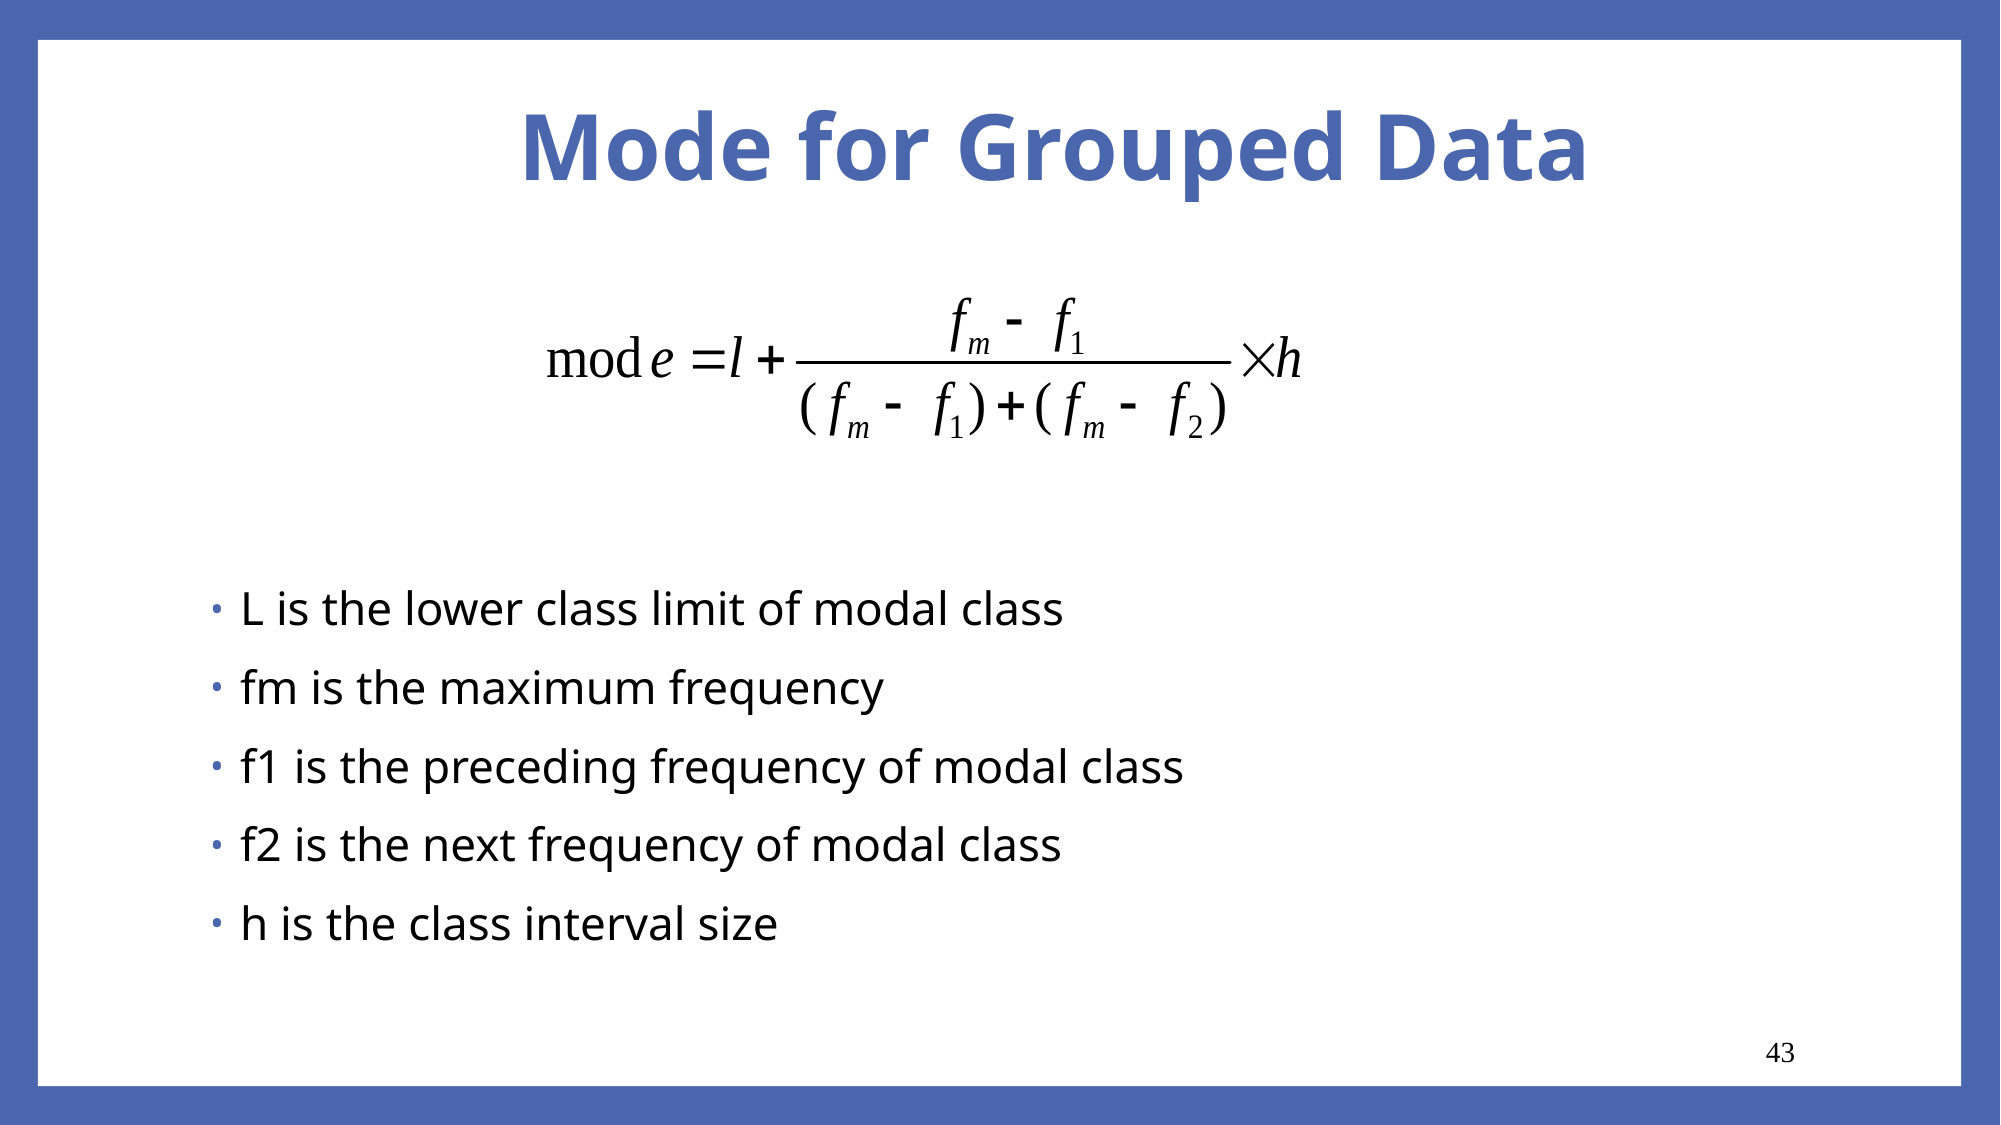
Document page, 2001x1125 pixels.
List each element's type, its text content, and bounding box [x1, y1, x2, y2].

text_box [538, 283, 1313, 451]
title Mode for Grouped Data [503, 39, 1778, 263]
list L is the lower class limit of modal class fm is the maximum frequency f1 is the preceding frequency of modal class f2 is the next frequency of modal class h is the class interval size [187, 337, 1808, 1000]
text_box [618, 349, 1336, 625]
slide_number 43 [1530, 1020, 1811, 1081]
